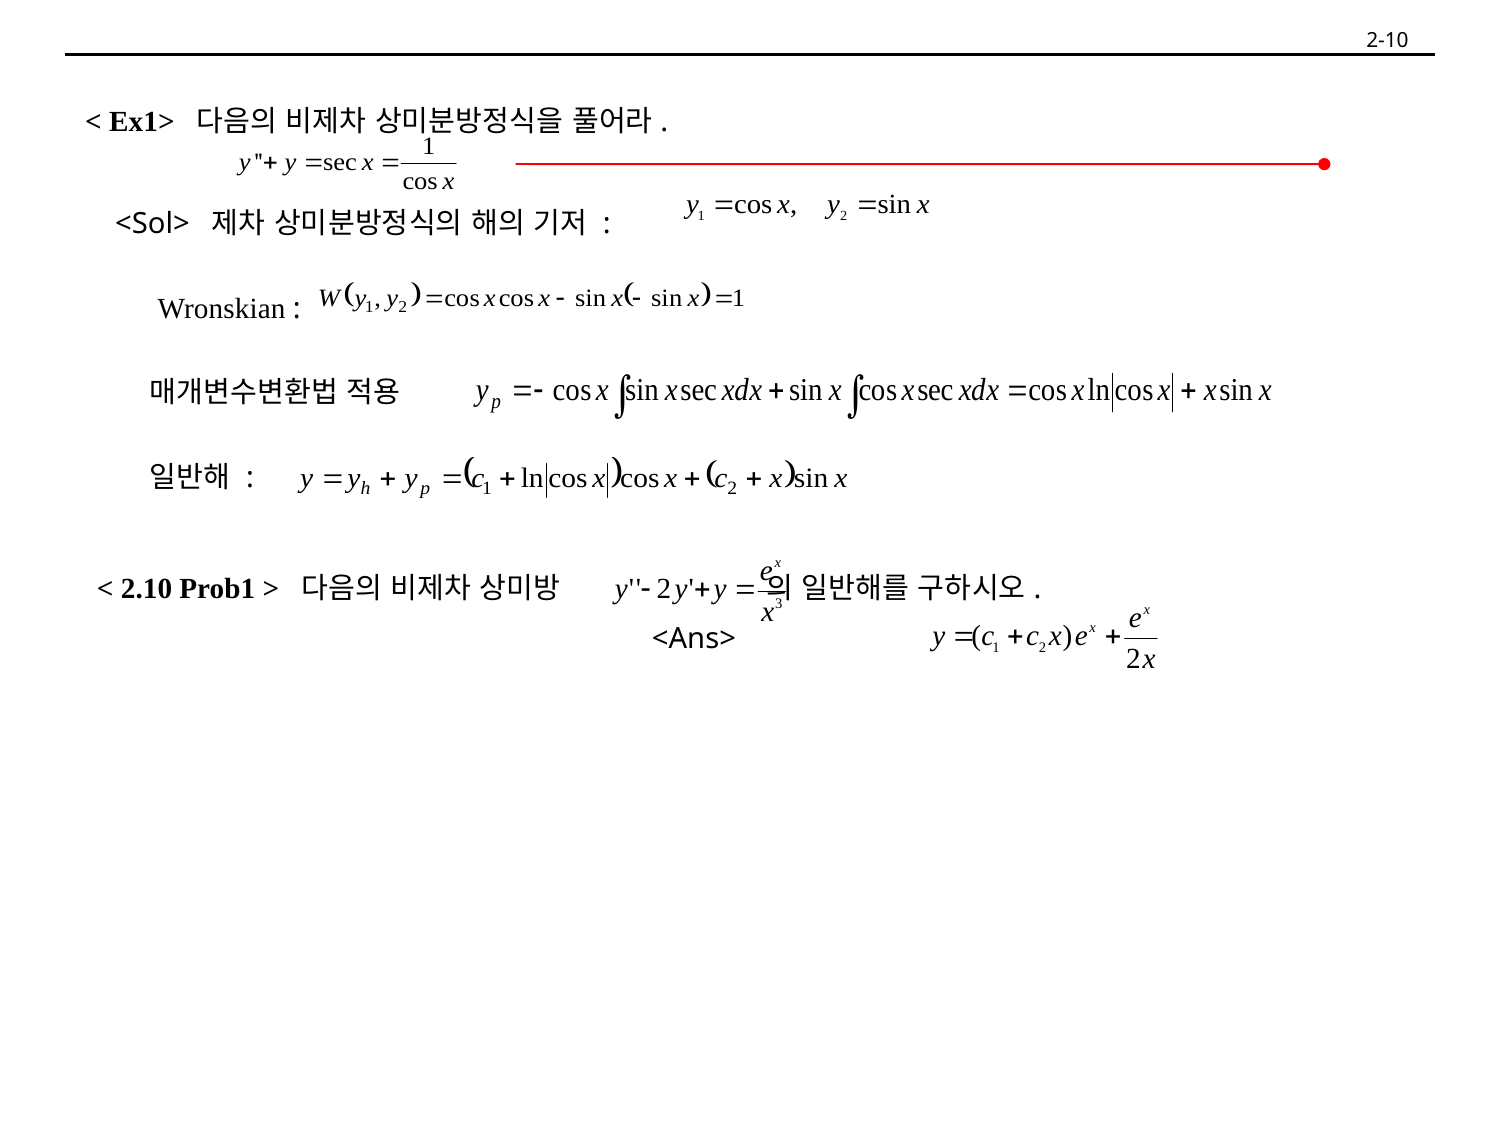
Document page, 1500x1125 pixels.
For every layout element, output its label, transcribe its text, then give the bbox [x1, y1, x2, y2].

text_box 2-10 [1163, 19, 1424, 59]
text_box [70, 95, 1362, 1032]
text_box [607, 550, 792, 628]
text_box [925, 597, 1164, 675]
